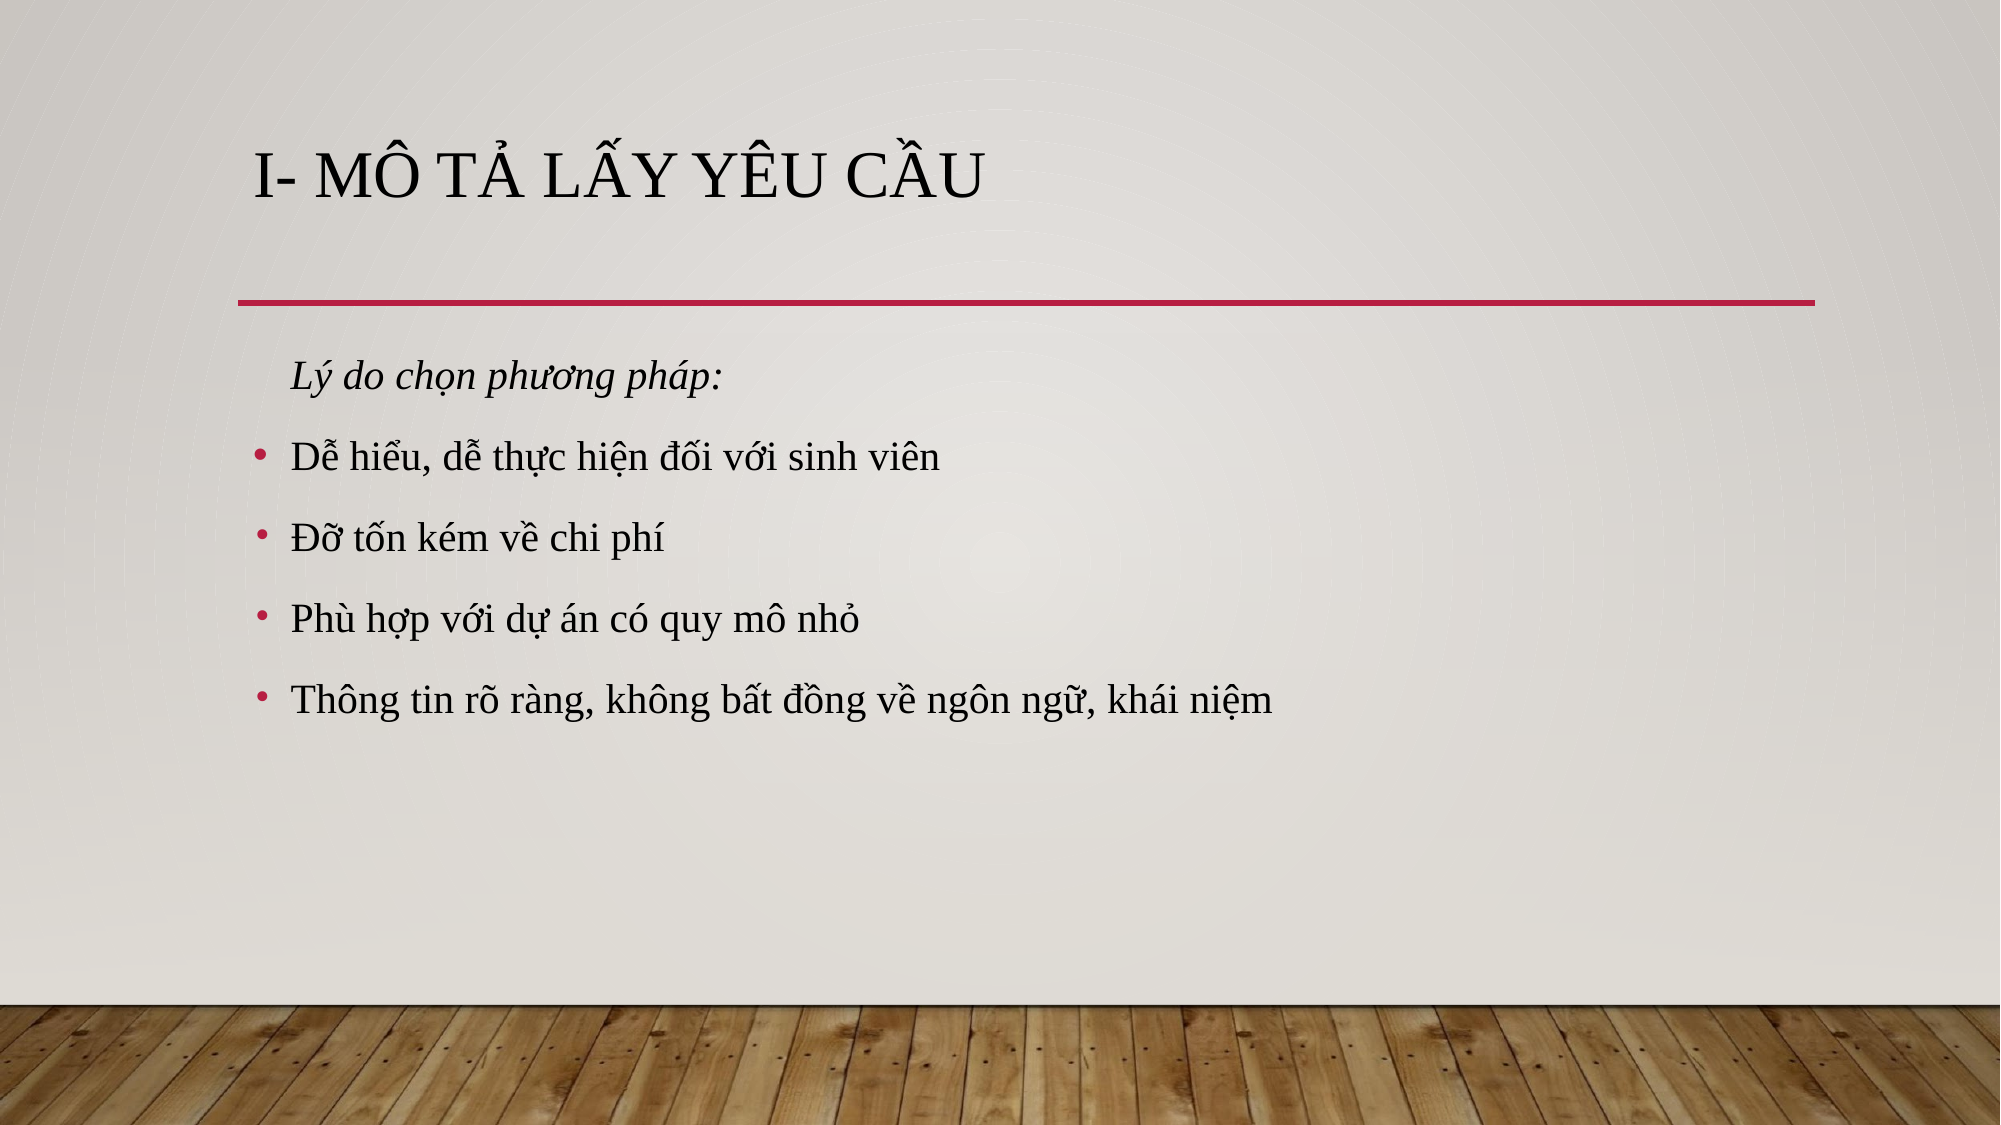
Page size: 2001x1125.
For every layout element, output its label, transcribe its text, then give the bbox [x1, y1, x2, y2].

list Lý do chọn phương pháp: Dễ hiểu, dễ thực hiện đối với sinh viên Đỡ tốn kém về chi phí Phù hợp với dự án có quy mô nhỏ Thông tin rõ ràng, không bất đồng về ngôn ngữ, khái niệm [238, 330, 1814, 897]
title I- MÔ TẢ LẤY YÊU CẦU [238, 131, 1814, 305]
picture [0, 1005, 2000, 1125]
